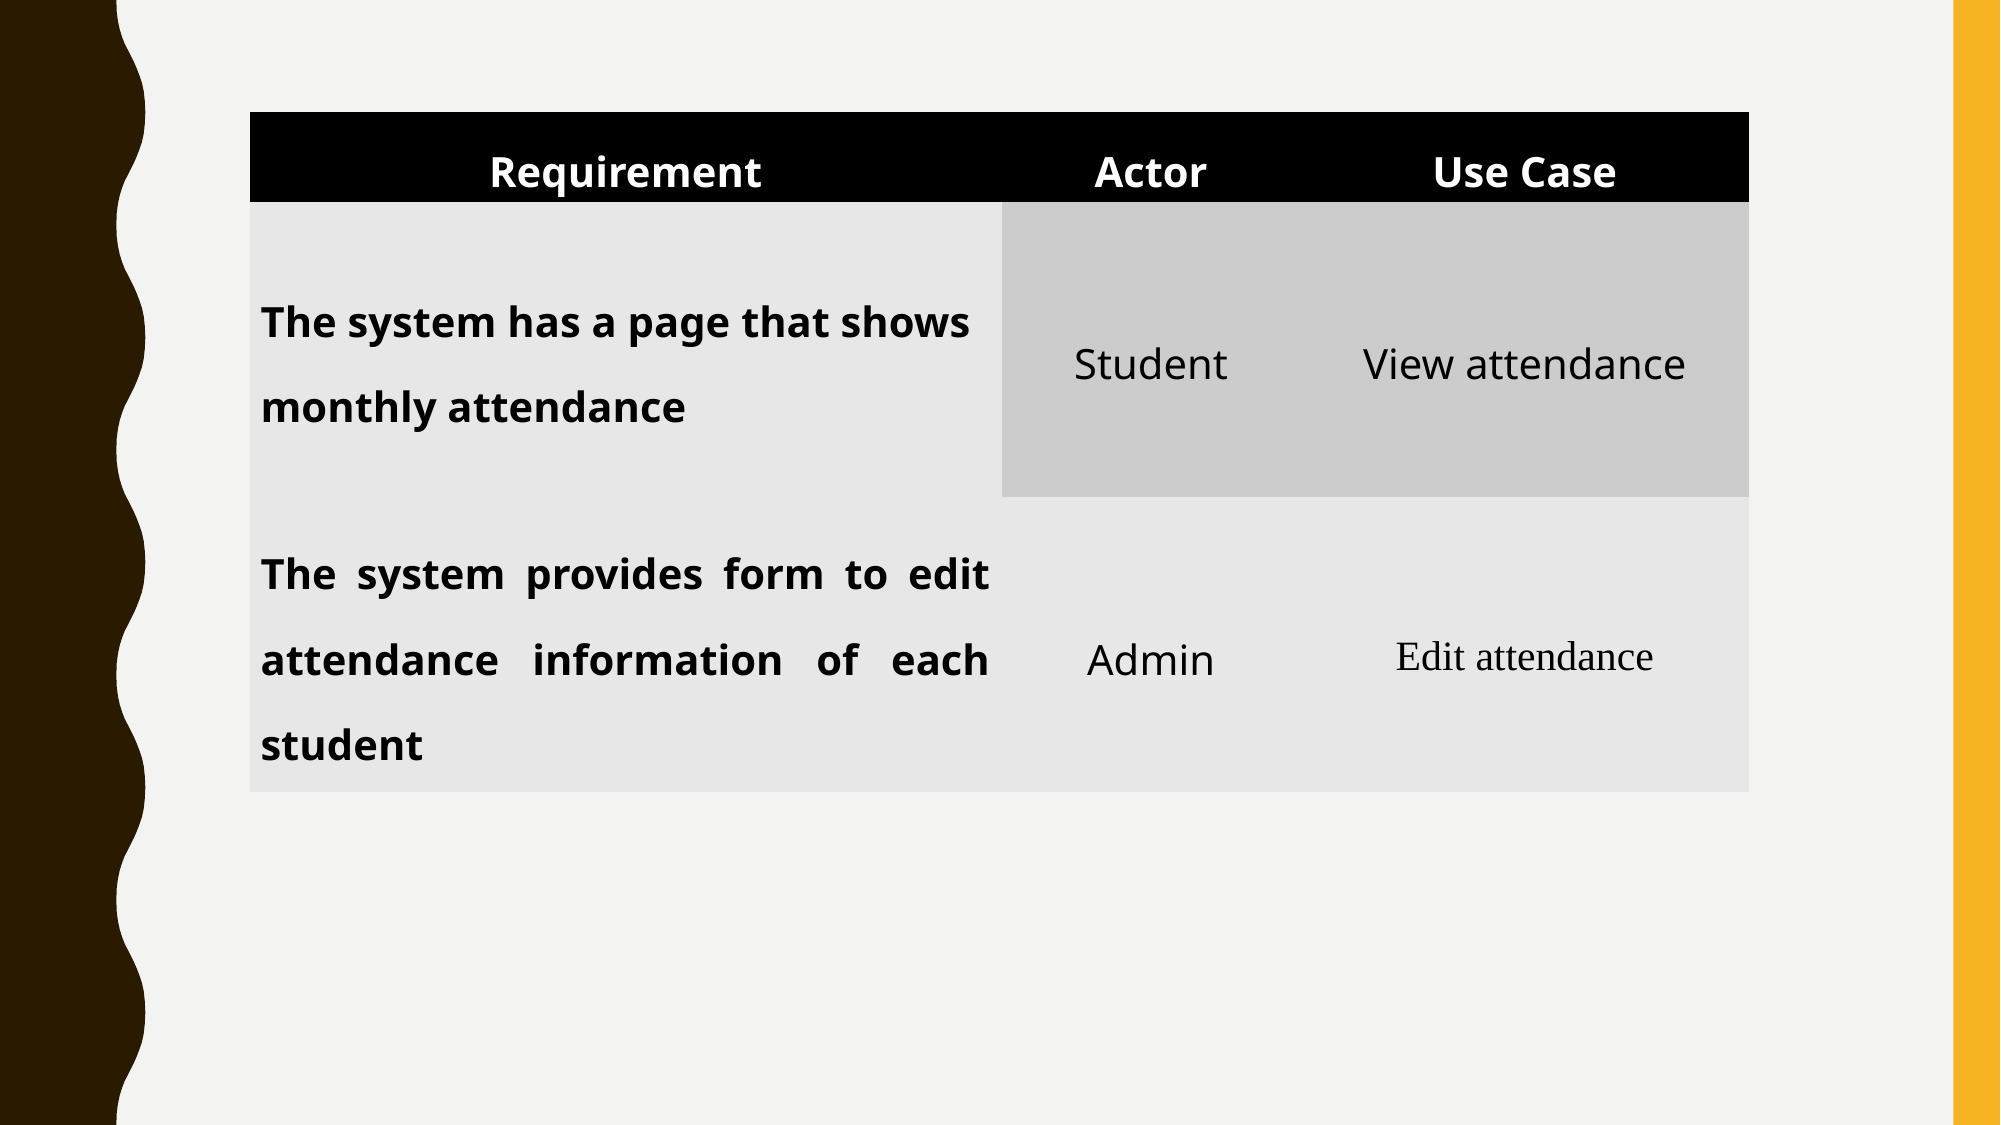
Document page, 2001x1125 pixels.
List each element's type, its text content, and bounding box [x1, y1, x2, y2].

table_cell View attendance [1300, 202, 1749, 497]
table_cell Student [1002, 202, 1300, 497]
table_cell Edit attendance [1300, 497, 1749, 792]
table_header Requirement [250, 112, 1002, 202]
table_header Actor [1002, 112, 1300, 202]
table_cell The system provides form to edit attendance information of each student [250, 497, 1002, 792]
table_cell The system has a page that shows monthly attendance [250, 202, 1002, 497]
table_cell Admin [1002, 497, 1300, 792]
table_header Use Case [1300, 112, 1749, 202]
